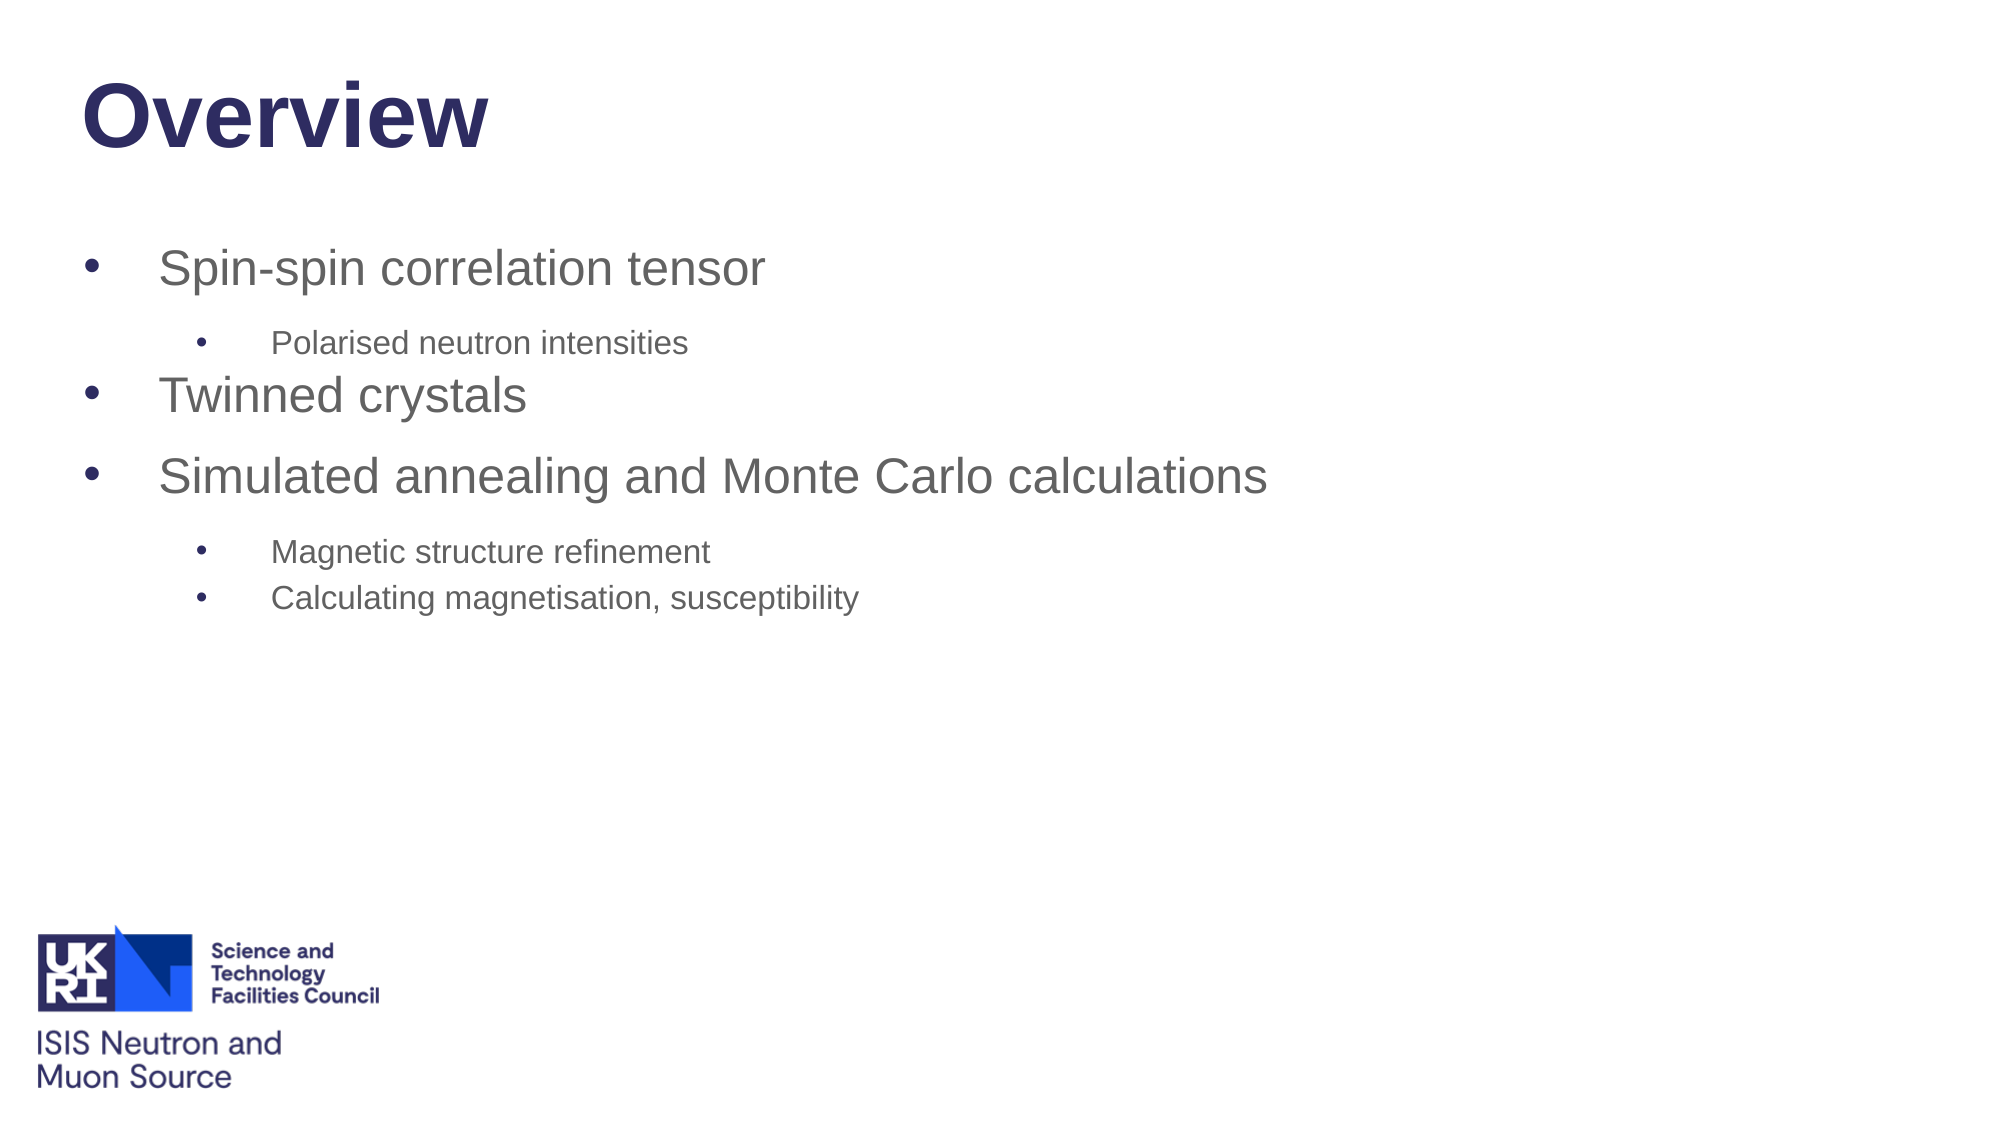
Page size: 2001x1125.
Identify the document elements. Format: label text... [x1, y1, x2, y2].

title Overview [66, 56, 1827, 180]
picture [15, 911, 402, 1111]
list Spin-spin correlation tensor Polarised neutron intensities Twinned crystals Simulated annealing and Monte Carlo calculations Magnetic structure refinement Calculating magnetisation, susceptibility [68, 227, 1827, 887]
